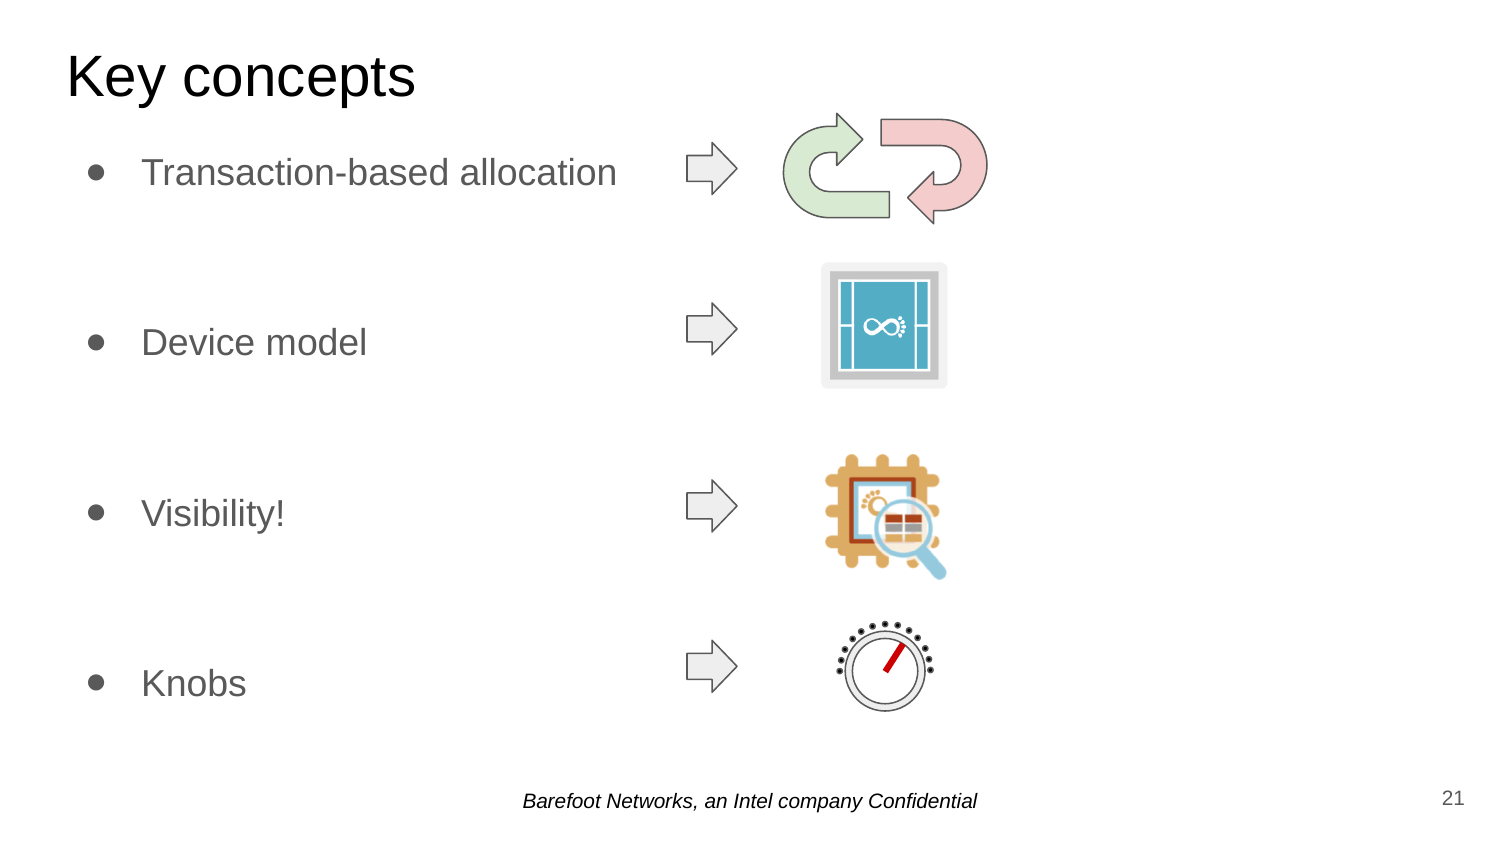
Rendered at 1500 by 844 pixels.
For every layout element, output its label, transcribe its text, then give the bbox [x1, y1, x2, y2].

text_box [686, 142, 738, 195]
picture [812, 443, 958, 590]
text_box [836, 621, 934, 712]
text_box [686, 302, 738, 355]
text_box [686, 479, 738, 532]
picture [812, 257, 958, 401]
text_box [686, 640, 738, 693]
list Transaction-based allocation Device model Visibility! Knobs [51, 126, 664, 779]
slide_number ‹#› [1389, 764, 1480, 830]
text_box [783, 113, 988, 225]
title Key concepts [51, 23, 1449, 117]
